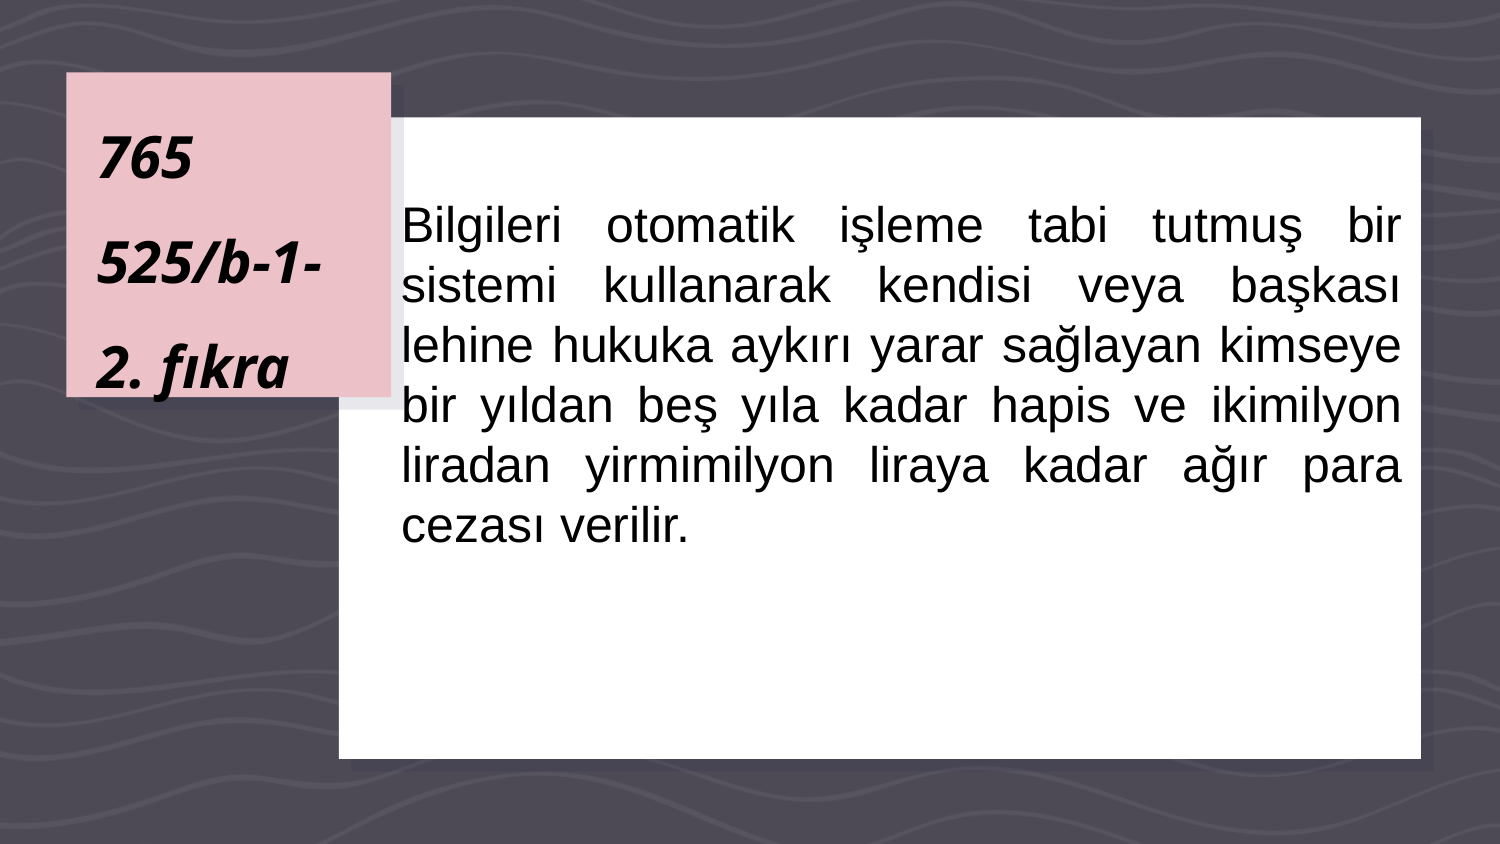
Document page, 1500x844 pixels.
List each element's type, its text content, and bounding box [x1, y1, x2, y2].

text_box Bilgileri otomatik işleme tabi tutmuş bir sistemi kullanarak kendisi veya başkası lehine hukuka aykırı yarar sağlayan kimseye bir yıldan beş yıla kadar hapis ve ikimilyon liradan yirmimilyon liraya kadar ağır para cezası verilir. [386, 117, 1418, 750]
title 765 525/b-1-2. fıkra [82, 70, 347, 387]
